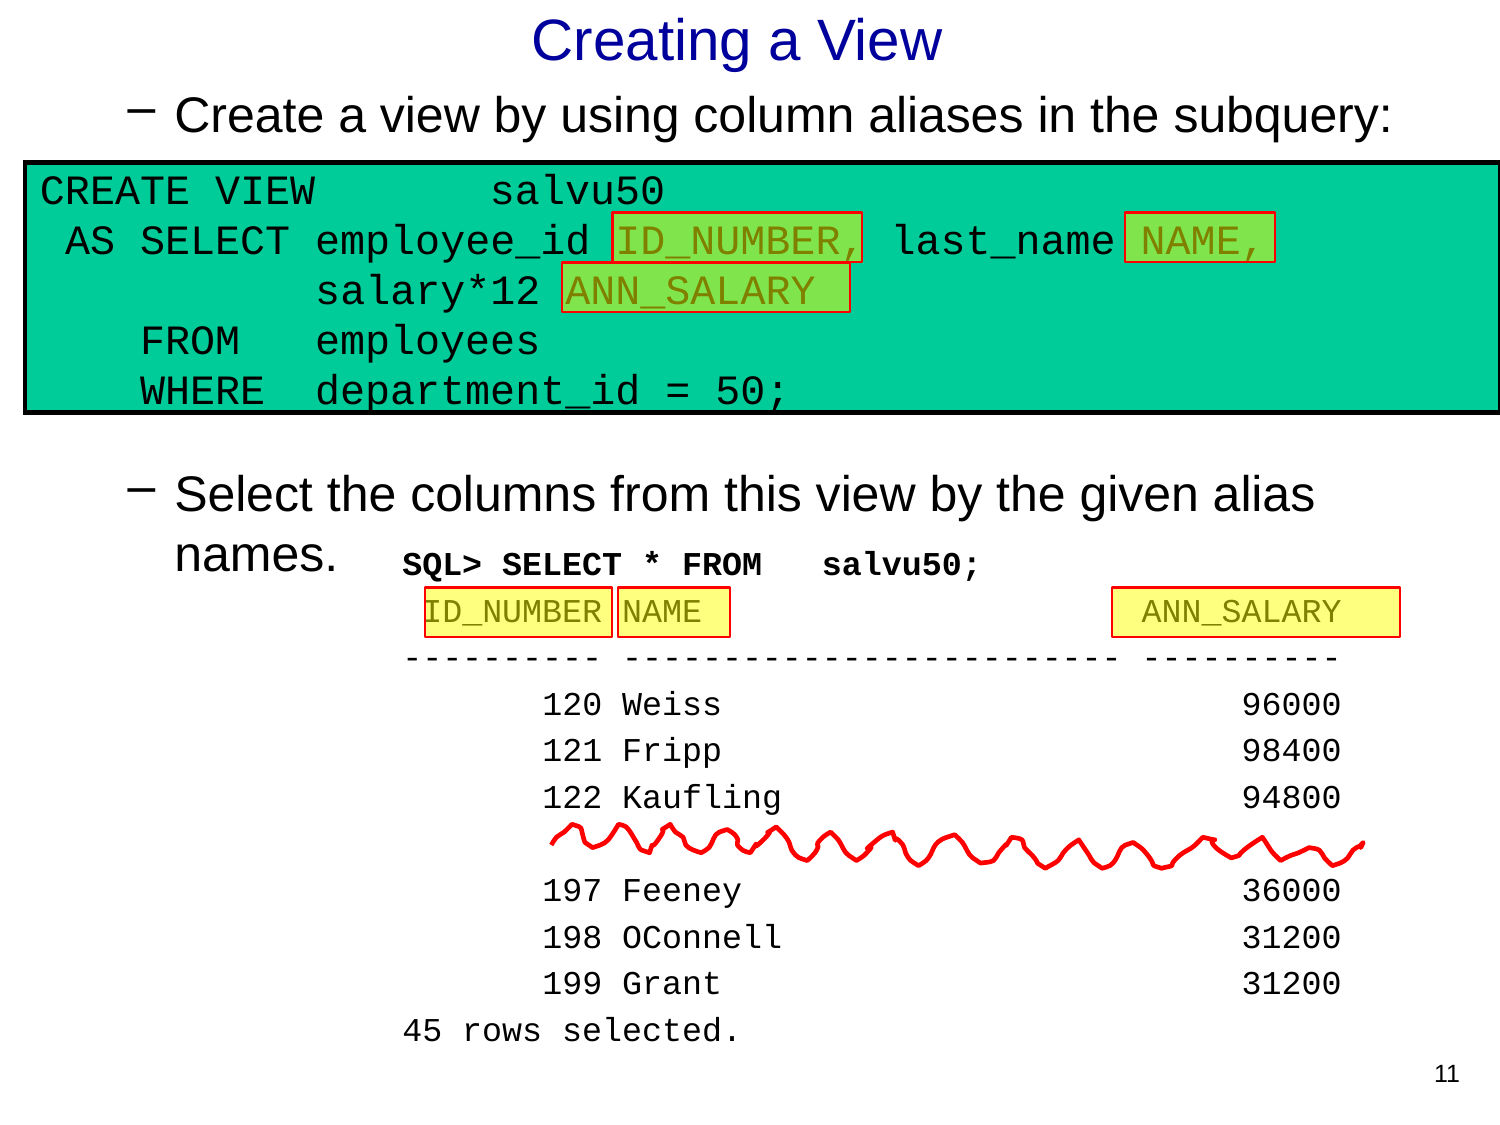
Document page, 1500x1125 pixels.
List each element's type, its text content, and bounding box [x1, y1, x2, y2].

list Create a view by using column aliases in the subquery: Select the columns from this view by the given alias names. [37, 413, 1451, 563]
text_box [1384, 587, 1400, 638]
text_box CREATE VIEW salvu50 AS SELECT employee_id ID_NUMBER, last_name NAME, salary*12 ANN_SALARY FROM employees WHERE department_id = 50; [24, 162, 1500, 413]
text_box [1124, 212, 1275, 263]
title Creating a View [99, 0, 1376, 74]
text_box [612, 212, 863, 263]
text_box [387, 534, 1380, 1076]
text_box [562, 262, 850, 313]
list Create a view by using column aliases in the subquery: Select the columns from this view by the given alias names. [37, 74, 1451, 162]
